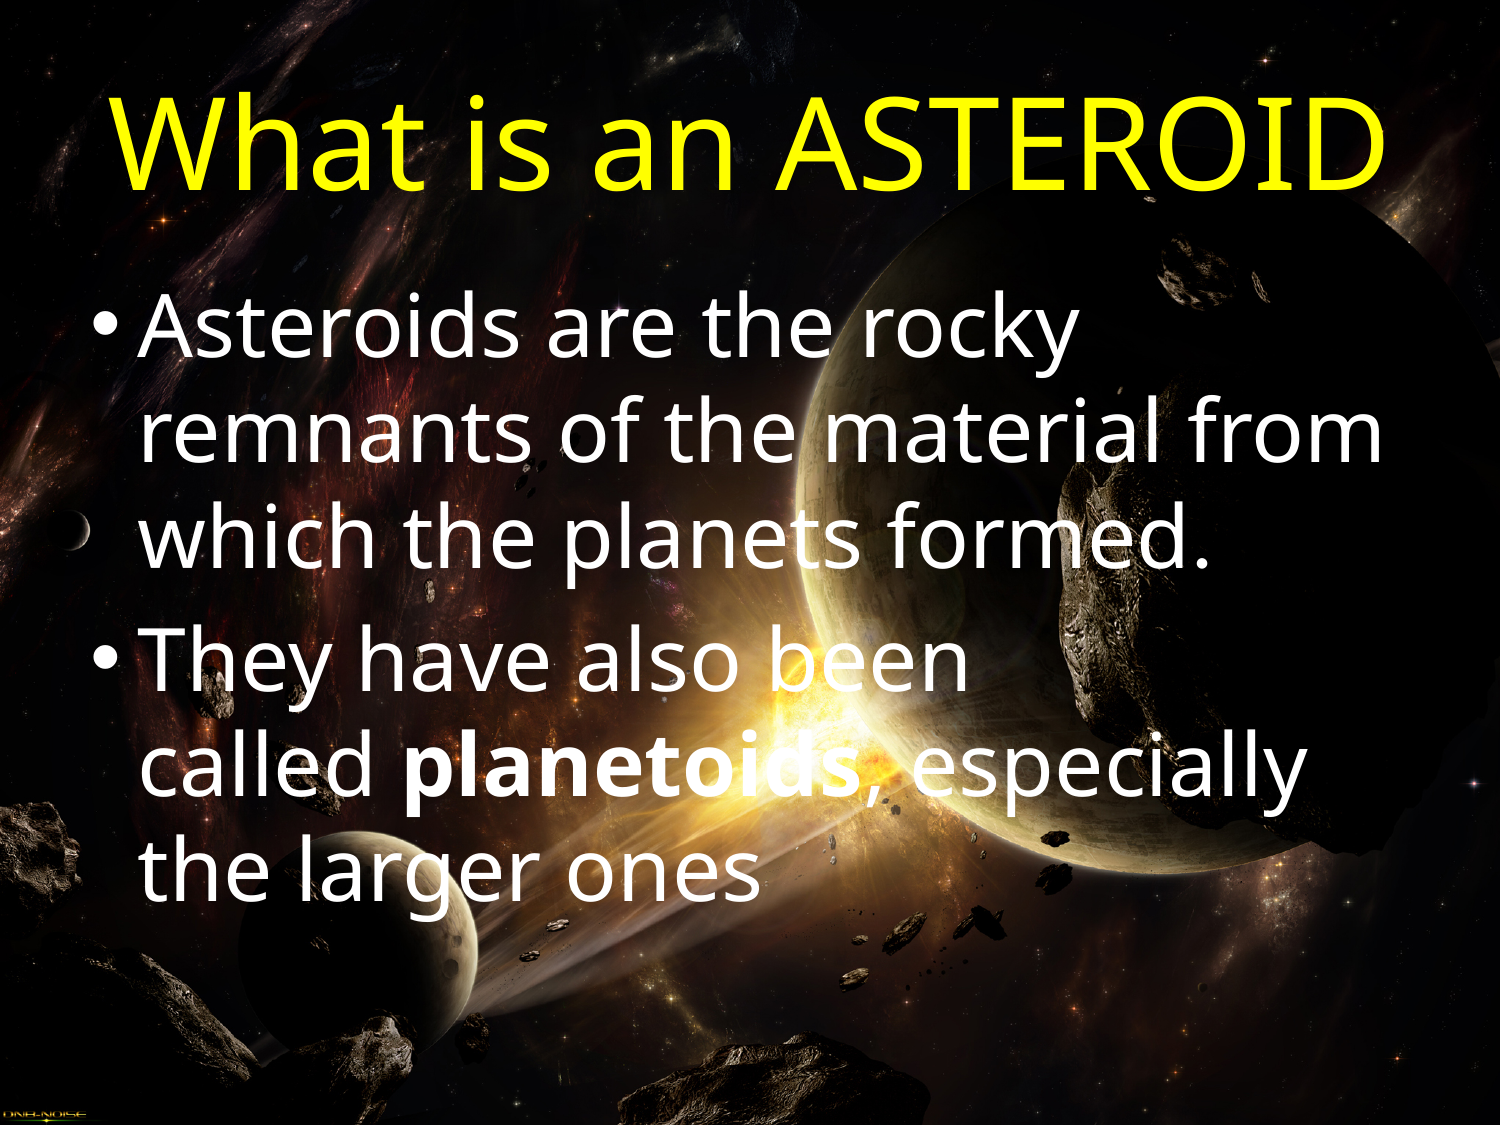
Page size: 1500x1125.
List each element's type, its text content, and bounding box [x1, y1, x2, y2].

title What is an ASTEROID [75, 45, 1425, 233]
list Asteroids are the rocky remnants of the material from which the planets formed. They have also been called planetoids, especially the larger ones [75, 262, 1425, 1005]
picture [0, 0, 1500, 1125]
